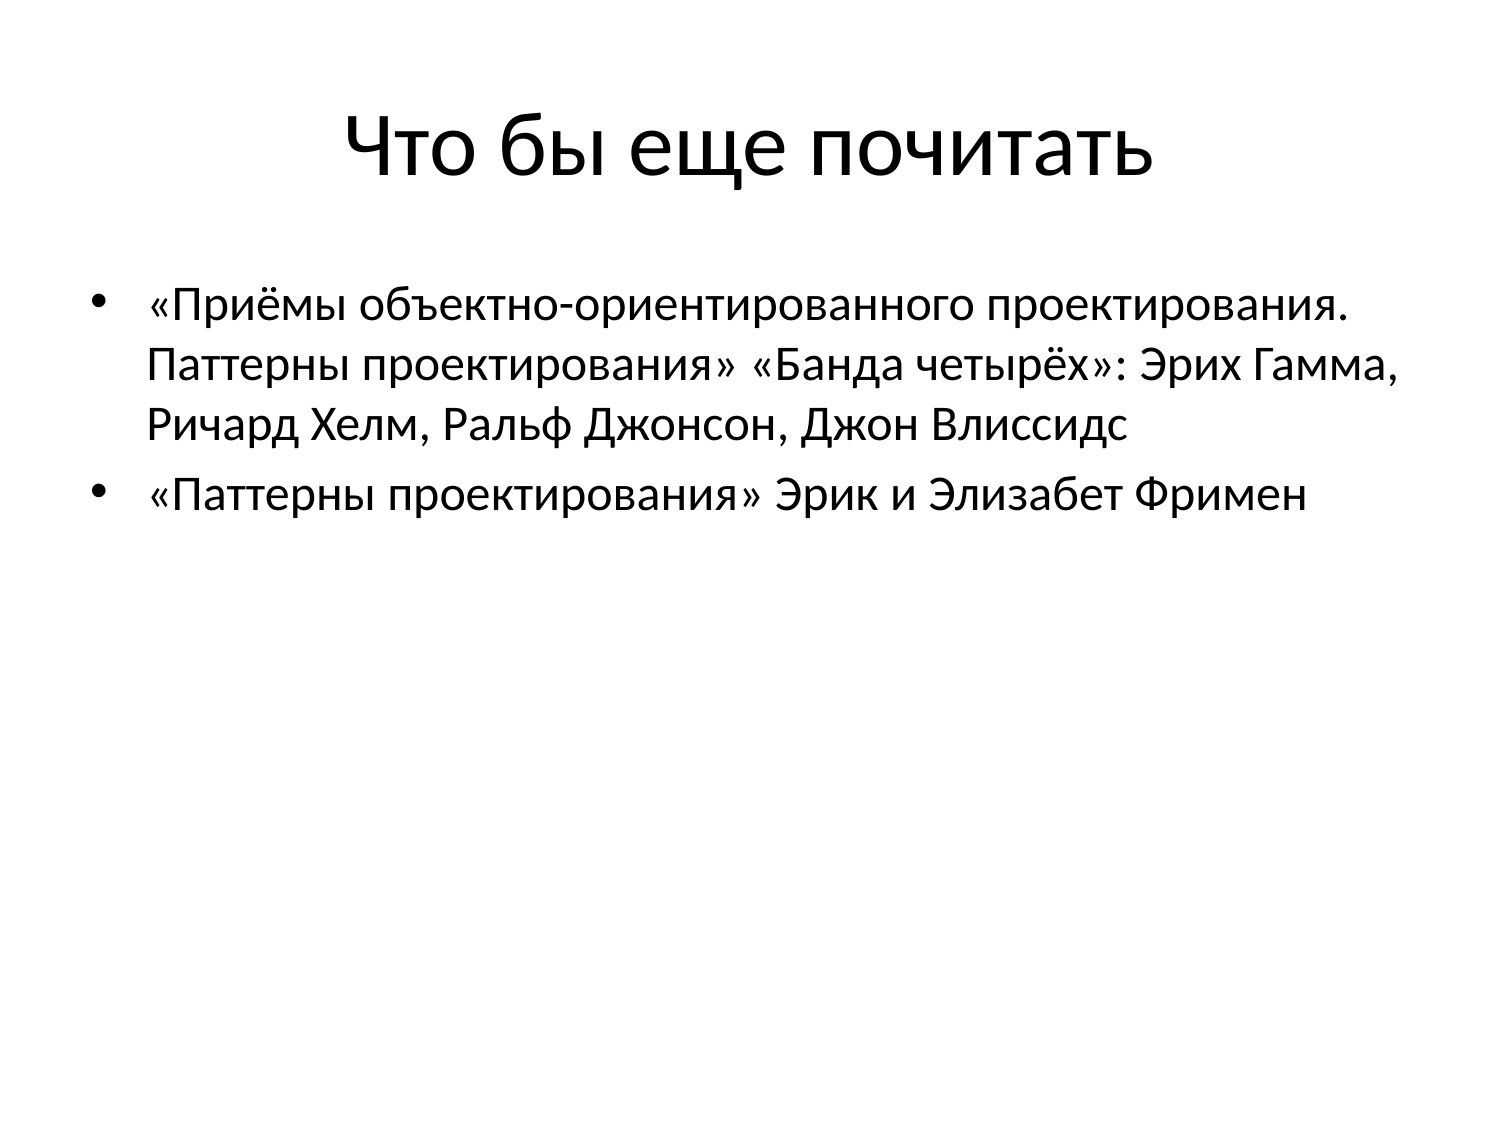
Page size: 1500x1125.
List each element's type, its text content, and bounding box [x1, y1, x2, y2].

list «Приёмы объектно-ориентированного проектирования. Паттерны проектирования» «Банда четырёх»: Эрих Гамма, Ричард Хелм, Ральф Джонсон, Джон Влиссидс «Паттерны проектирования» Эрик и Элизабет Фримен [75, 262, 1425, 1005]
title Что бы еще почитать [75, 45, 1425, 233]
